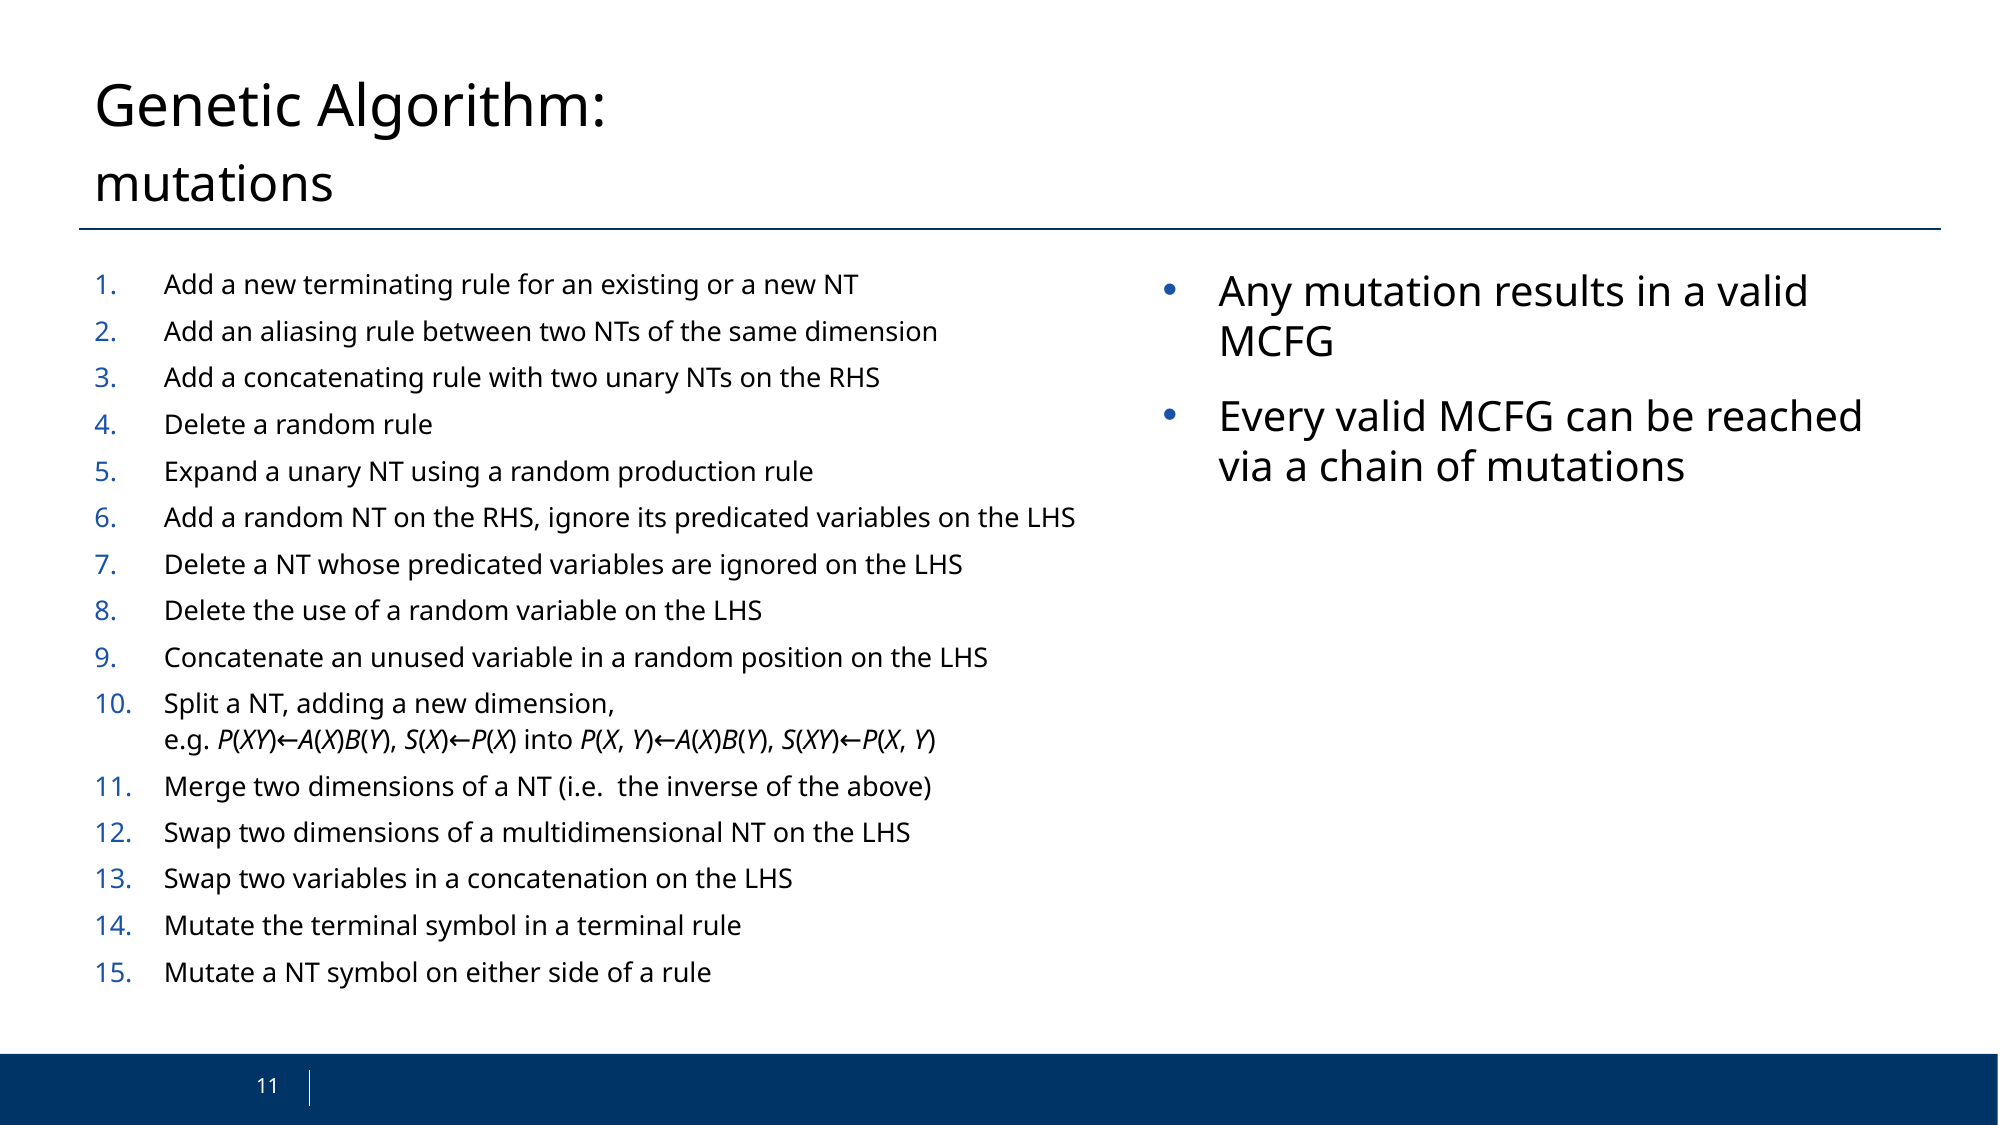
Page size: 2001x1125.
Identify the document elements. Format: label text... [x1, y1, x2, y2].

list Add a new terminating rule for an existing or a new NT Add an aliasing rule between two NTs of the same dimension Add a concatenating rule with two unary NTs on the RHS Delete a random rule Expand a unary NT using a random production rule Add a random NT on the RHS, ignore its predicated variables on the LHS Delete a NT whose predicated variables are ignored on the LHS Delete the use of a random variable on the LHS Concatenate an unused variable in a random position on the LHS Split a NT, adding a new dimension, e.g. P(XY)←A(X)B(Y), S(X)←P(X) into P(X, Y)←A(X)B(Y), S(XY)←P(X, Y) Merge two dimensions of a NT (i.e. the inverse of the above) Swap two dimensions of a multidimensional NT on the LHS Swap two variables in a concatenation on the LHS Mutate the terminal symbol in a terminal rule Mutate a NT symbol on either side of a rule [79, 257, 1147, 1014]
list Any mutation results in a valid MCFG Every valid MCFG can be reached via a chain of mutations [1147, 257, 1941, 1014]
title Genetic Algorithm: [79, 66, 1941, 150]
slide_number 11 [226, 1056, 295, 1117]
list mutations [79, 151, 1941, 209]
